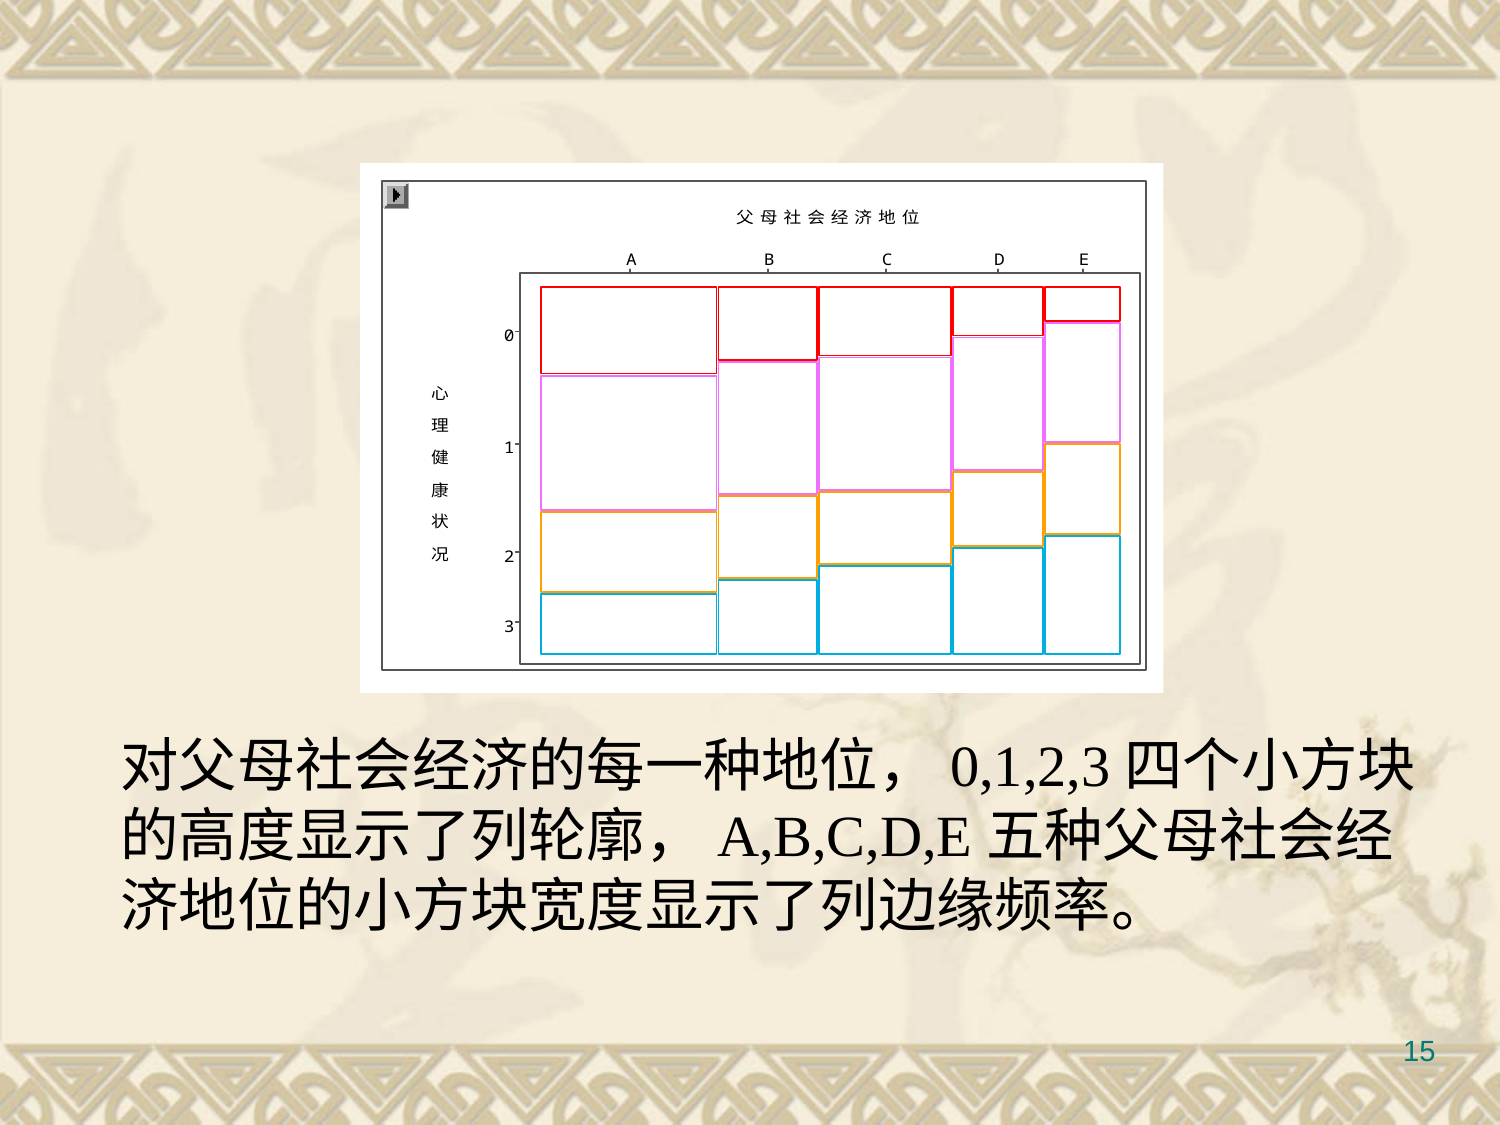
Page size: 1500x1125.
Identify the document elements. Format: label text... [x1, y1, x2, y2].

slide_number 15 [1074, 1024, 1451, 1103]
picture [0, 0, 1500, 1125]
list 对父母社会经济的每一种地位，0,1,2,3四个小方块的高度显示了列轮廓，A,B,C,D,E五种父母社会经济地位的小方块宽度显示了列边缘频率。 [49, 312, 1451, 1001]
